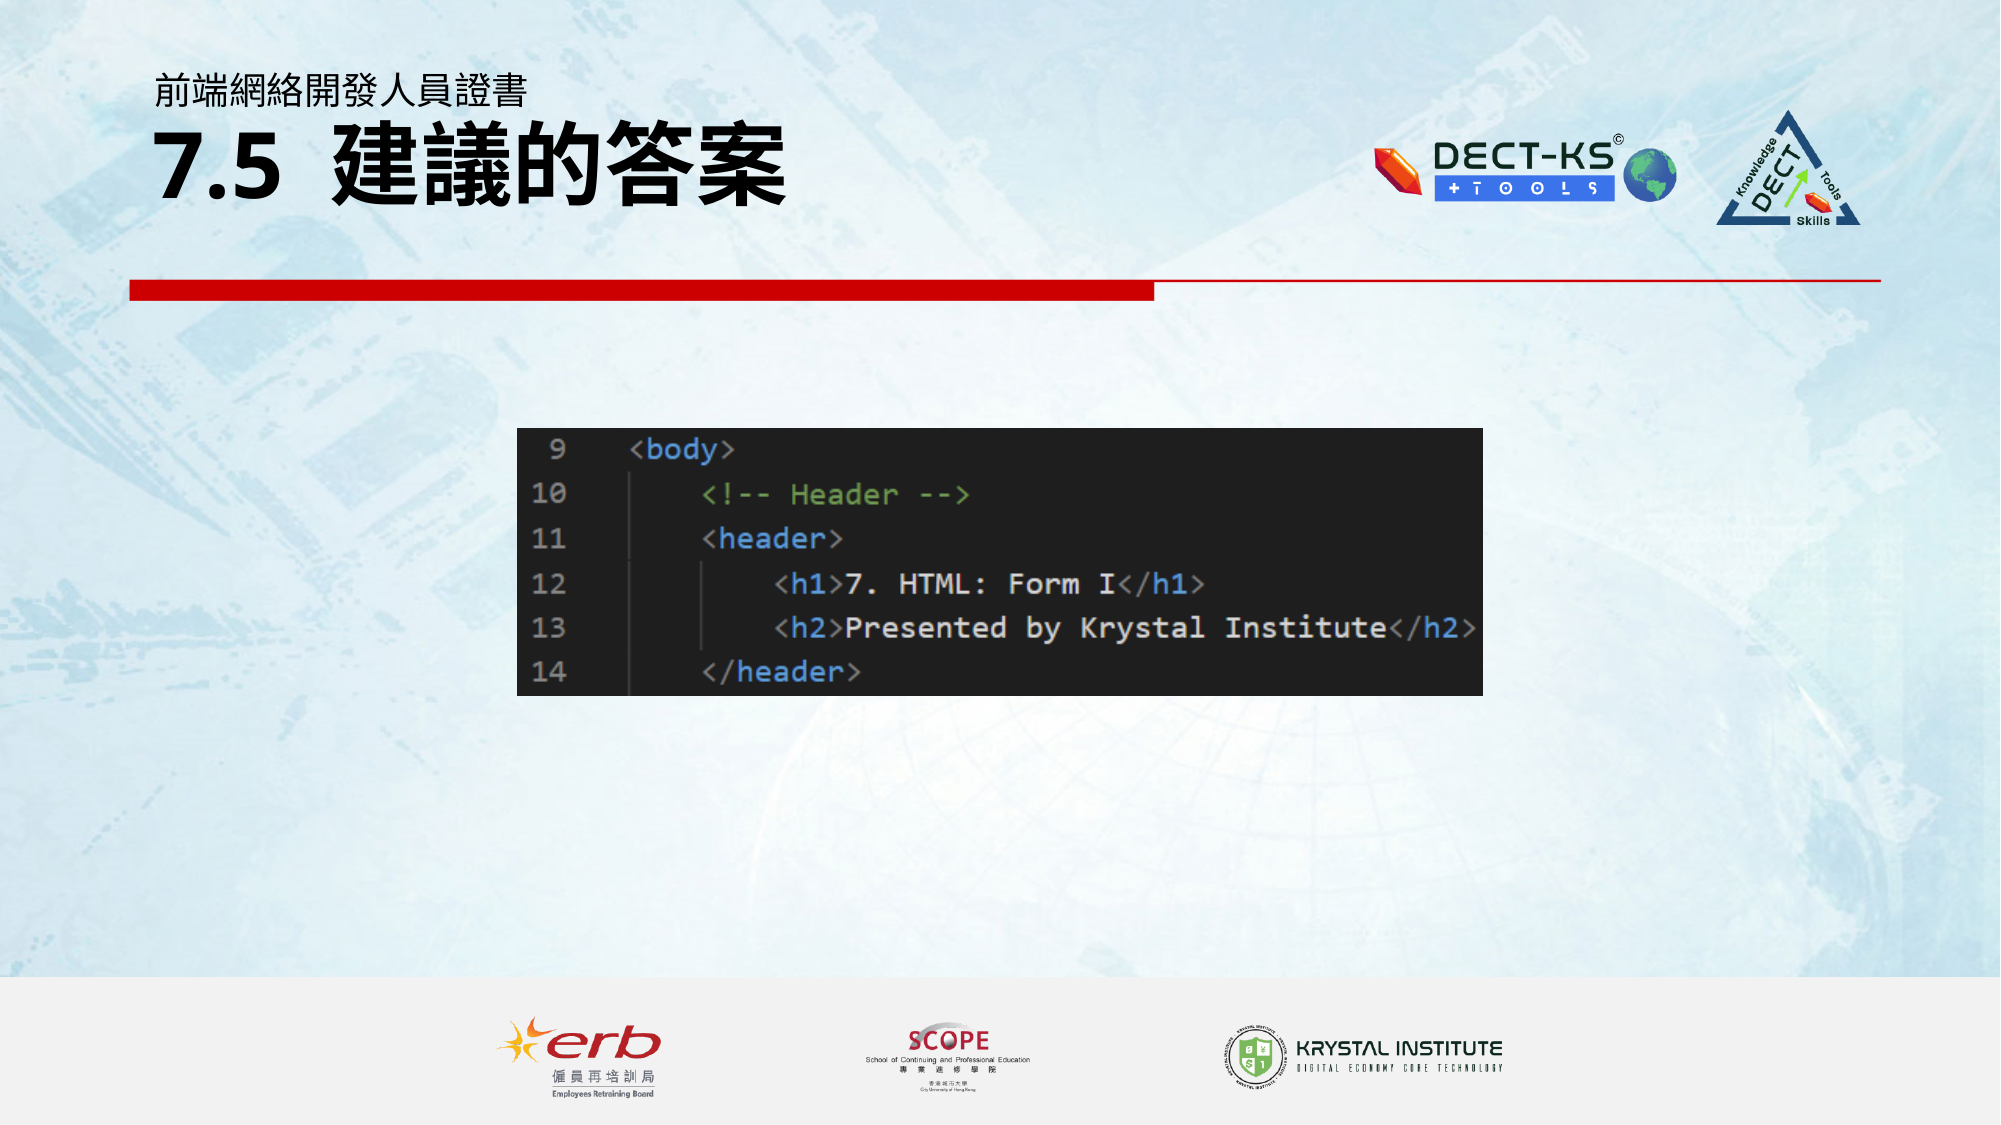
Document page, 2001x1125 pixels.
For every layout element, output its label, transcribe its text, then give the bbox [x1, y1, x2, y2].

picture [0, 0, 2000, 977]
picture [1222, 1008, 1505, 1105]
title 7.5 建議的答案 [137, 59, 1863, 278]
picture [852, 1006, 1043, 1107]
picture [494, 1006, 672, 1107]
